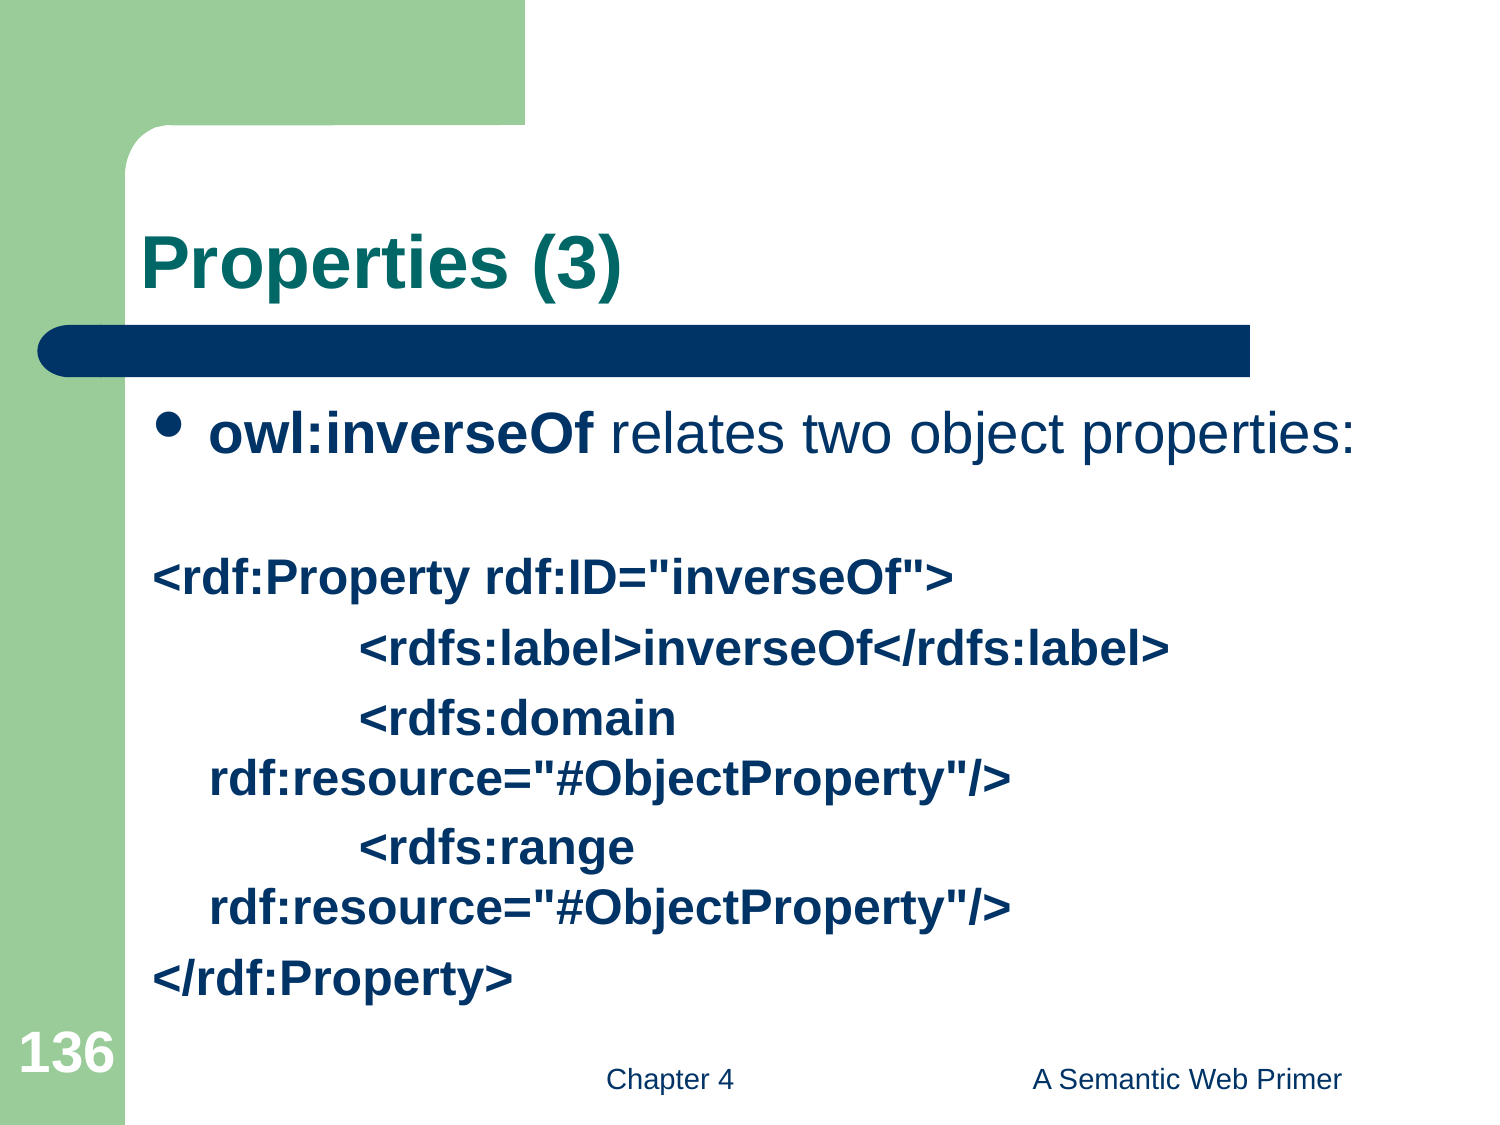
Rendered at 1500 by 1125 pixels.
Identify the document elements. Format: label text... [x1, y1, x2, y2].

list owl:inverseOf relates two object properties: <rdf:Property rdf:ID="inverseOf"> <rdfs:label>inverseOf</rdfs:label> <rdfs:domain rdf:resource="#ObjectProperty"/> <rdfs:range rdf:resource="#ObjectProperty"/> </rdf:Property> [137, 387, 1459, 999]
footer A Semantic Web Primer [949, 1024, 1426, 1104]
slide_number Chapter 4 [399, 1024, 750, 1104]
slide_number 136 [0, 1011, 136, 1092]
title Properties (3) [125, 125, 1425, 313]
